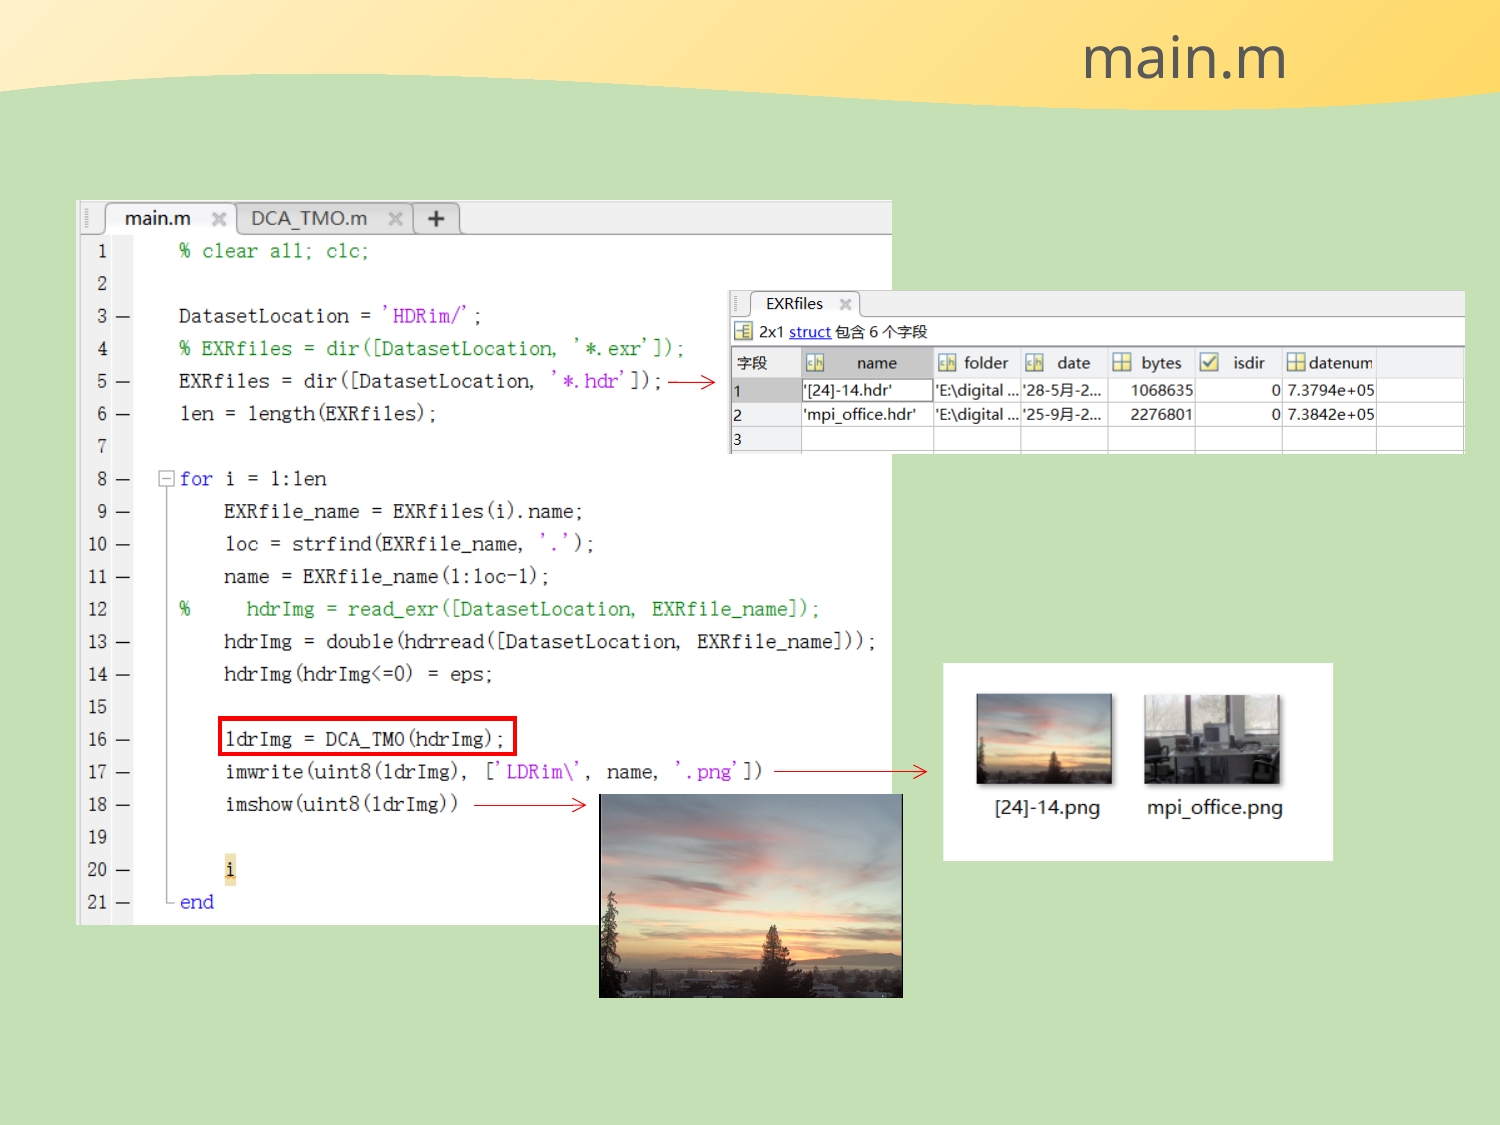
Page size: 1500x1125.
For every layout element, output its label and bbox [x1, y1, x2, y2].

picture [943, 663, 1334, 861]
picture [76, 200, 1465, 998]
text_box [0, 0, 1500, 111]
